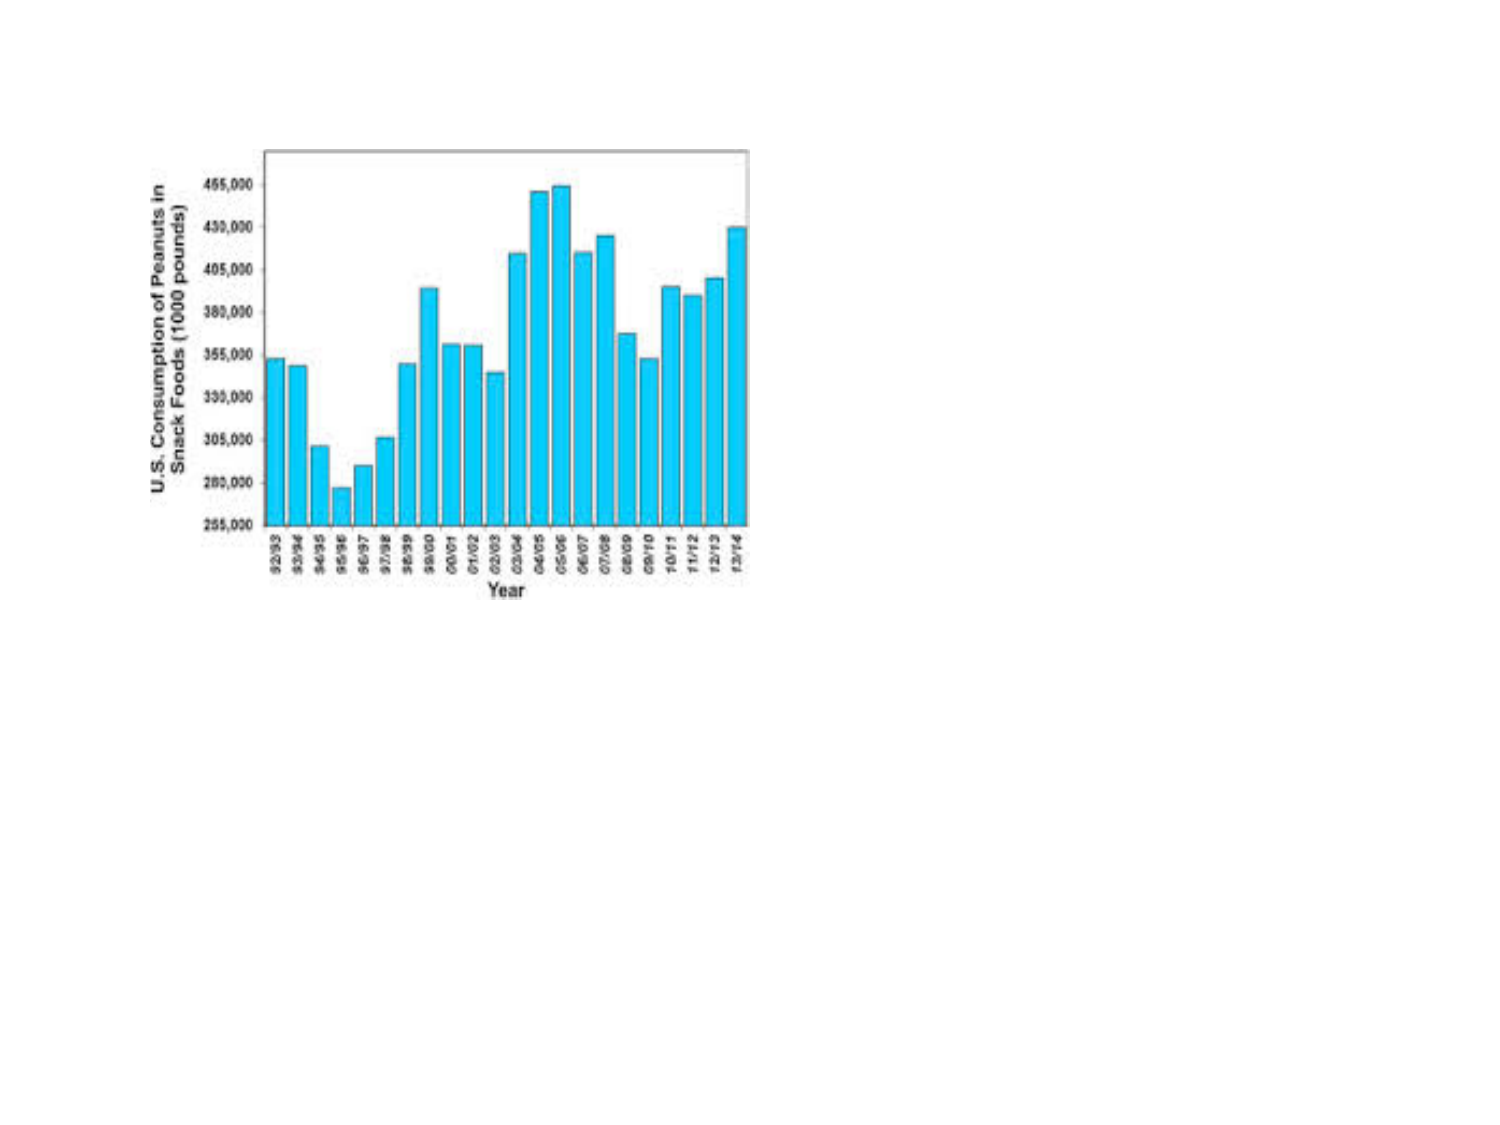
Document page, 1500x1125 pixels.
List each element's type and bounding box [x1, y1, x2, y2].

picture [149, 149, 751, 601]
